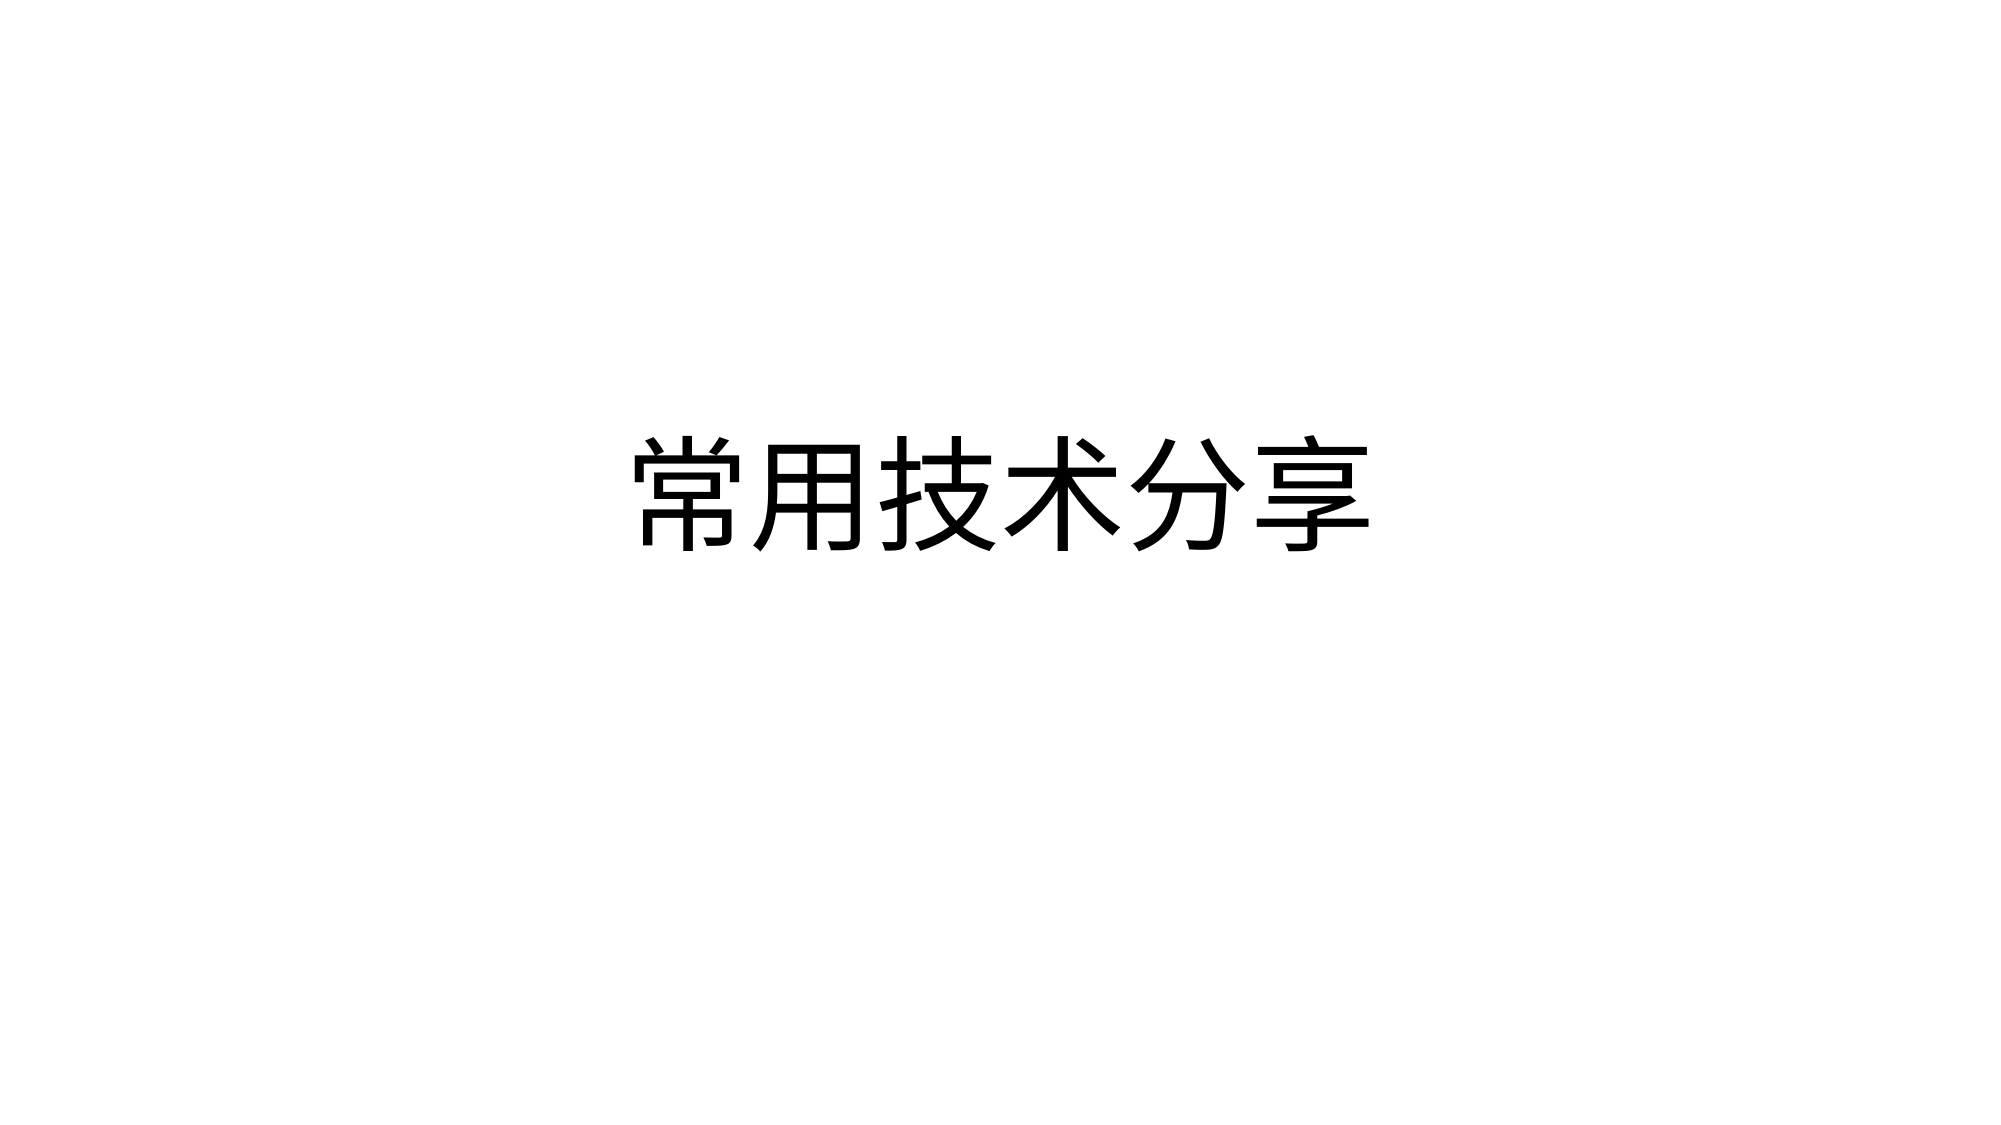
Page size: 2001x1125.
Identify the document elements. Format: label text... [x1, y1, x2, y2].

title 常用技术分享 [249, 184, 1750, 576]
